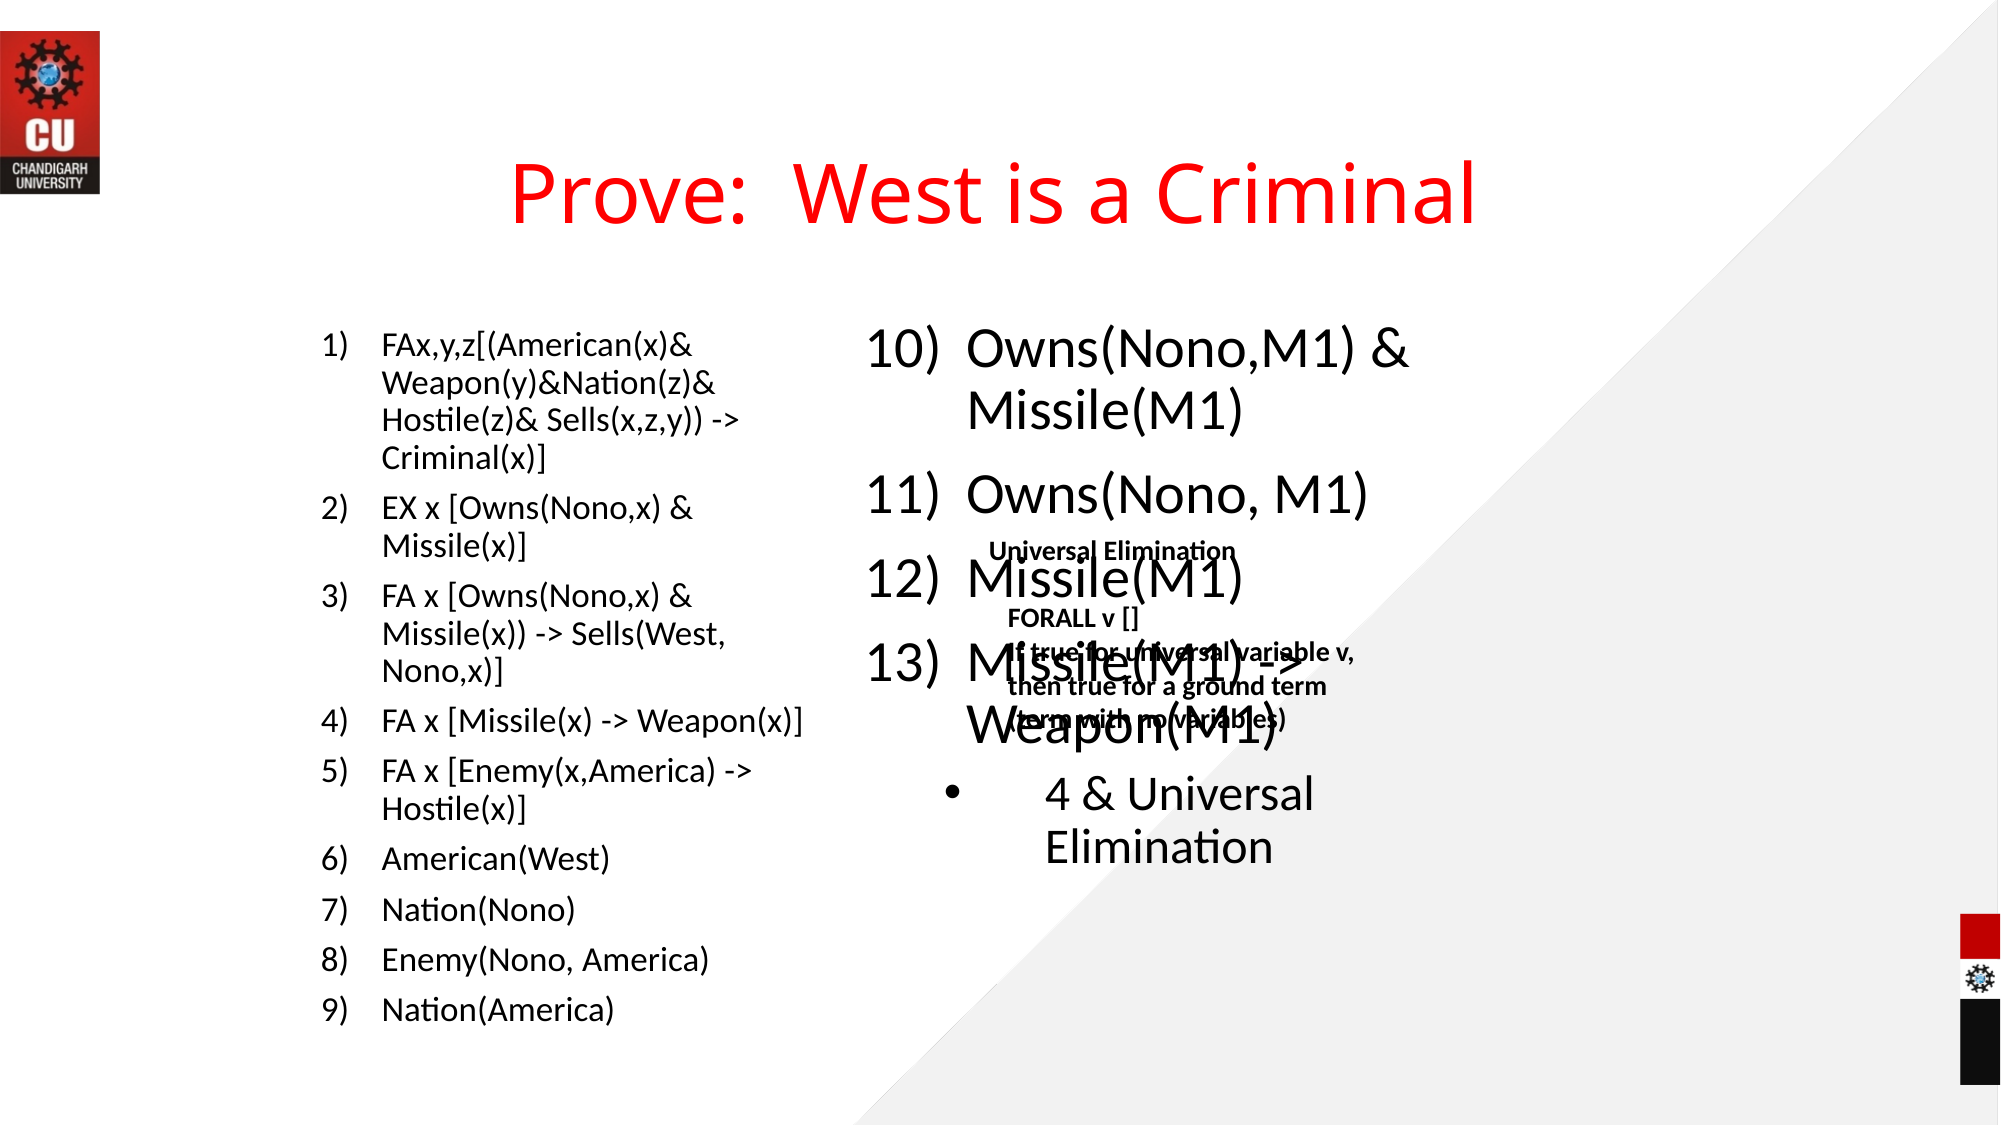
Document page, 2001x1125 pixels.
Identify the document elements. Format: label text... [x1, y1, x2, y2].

list FAx,y,z[(American(x)& Weapon(y)&Nation(z)& Hostile(z)& Sells(x,z,y)) -> Criminal(x)] EX x [Owns(Nono,x) & Missile(x)] FA x [Owns(Nono,x) & Missile(x)) -> Sells(West, Nono,x)] FA x [Missile(x) -> Weapon(x)] FA x [Enemy(x,America) -> Hostile(x)] American(West) Nation(Nono) Enemy(Nono, America) Nation(America) [305, 318, 822, 1065]
text_box Universal Elimination FORALL v [] If true for universal variable v, then true for a ground term (term with no variables) [974, 524, 1371, 742]
title Prove: West is a Criminal [493, 140, 1507, 254]
picture [0, 0, 2001, 1125]
list Owns(Nono,M1) & Missile(M1) Owns(Nono, M1) Missile(M1) Missile(M1) -> Weapon(M1) 4 & Universal Elimination [849, 309, 1563, 985]
